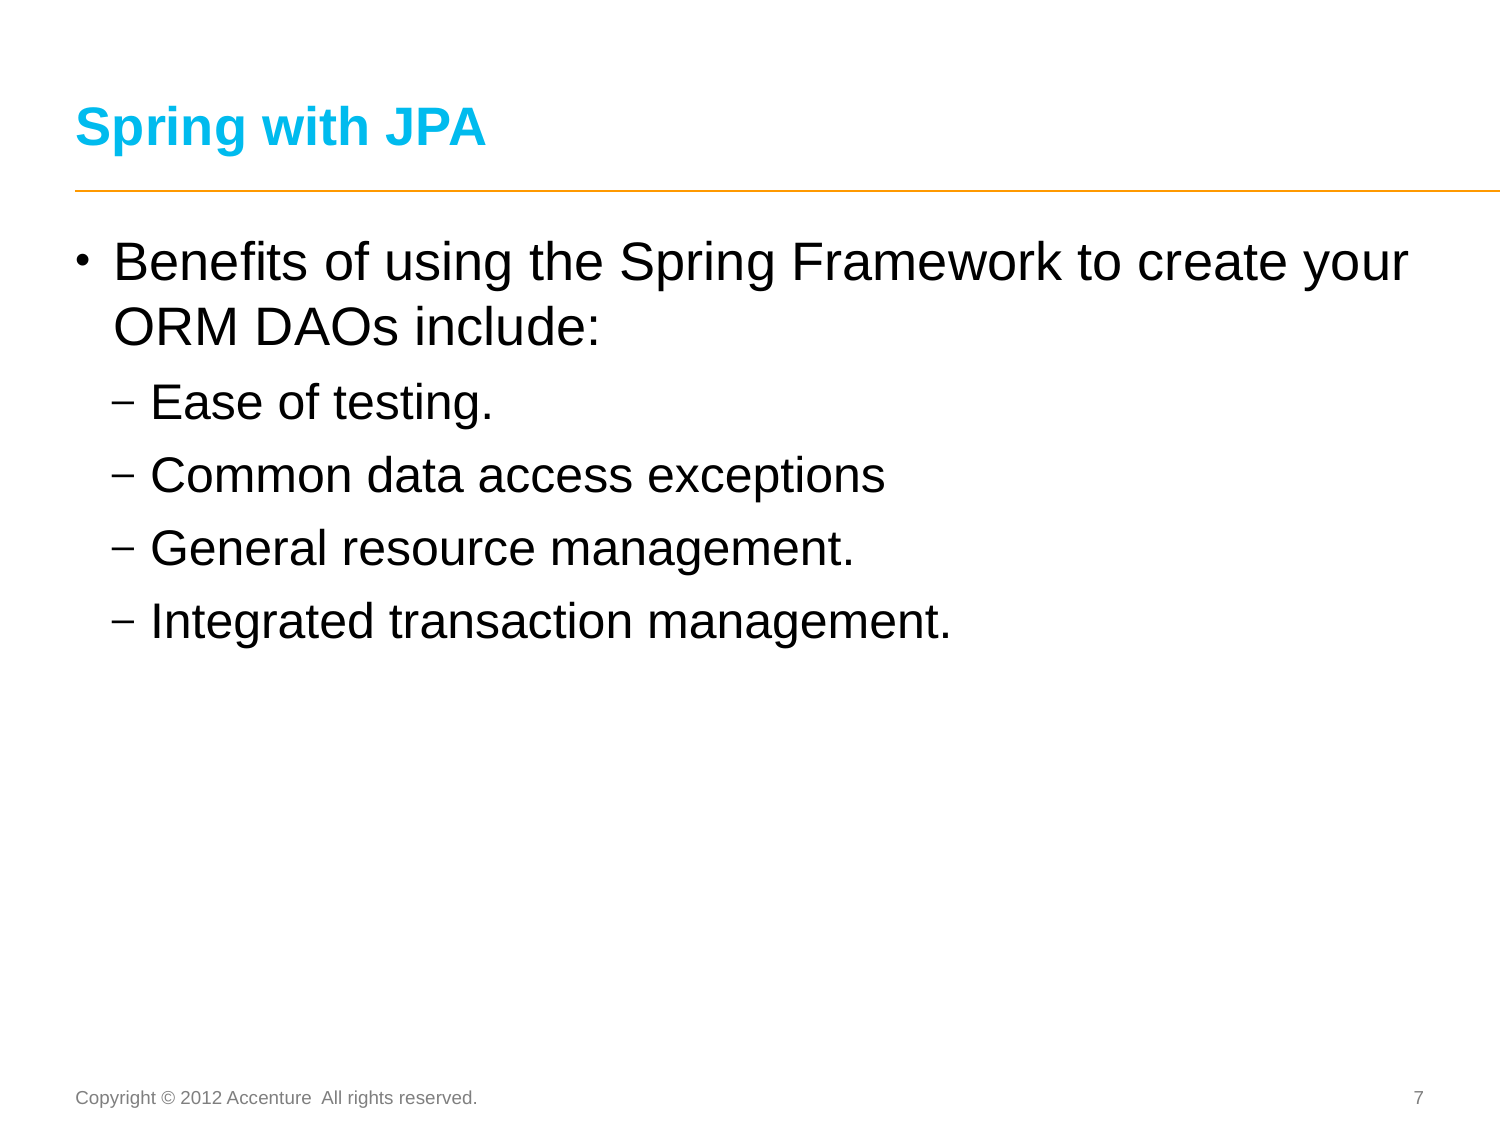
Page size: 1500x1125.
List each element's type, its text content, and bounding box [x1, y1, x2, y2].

title Spring with JPA [75, 27, 1422, 157]
list Benefits of using the Spring Framework to create your ORM DAOs include: Ease of testing. Common data access exceptions General resource management. Integrated transaction management. [75, 226, 1425, 1053]
